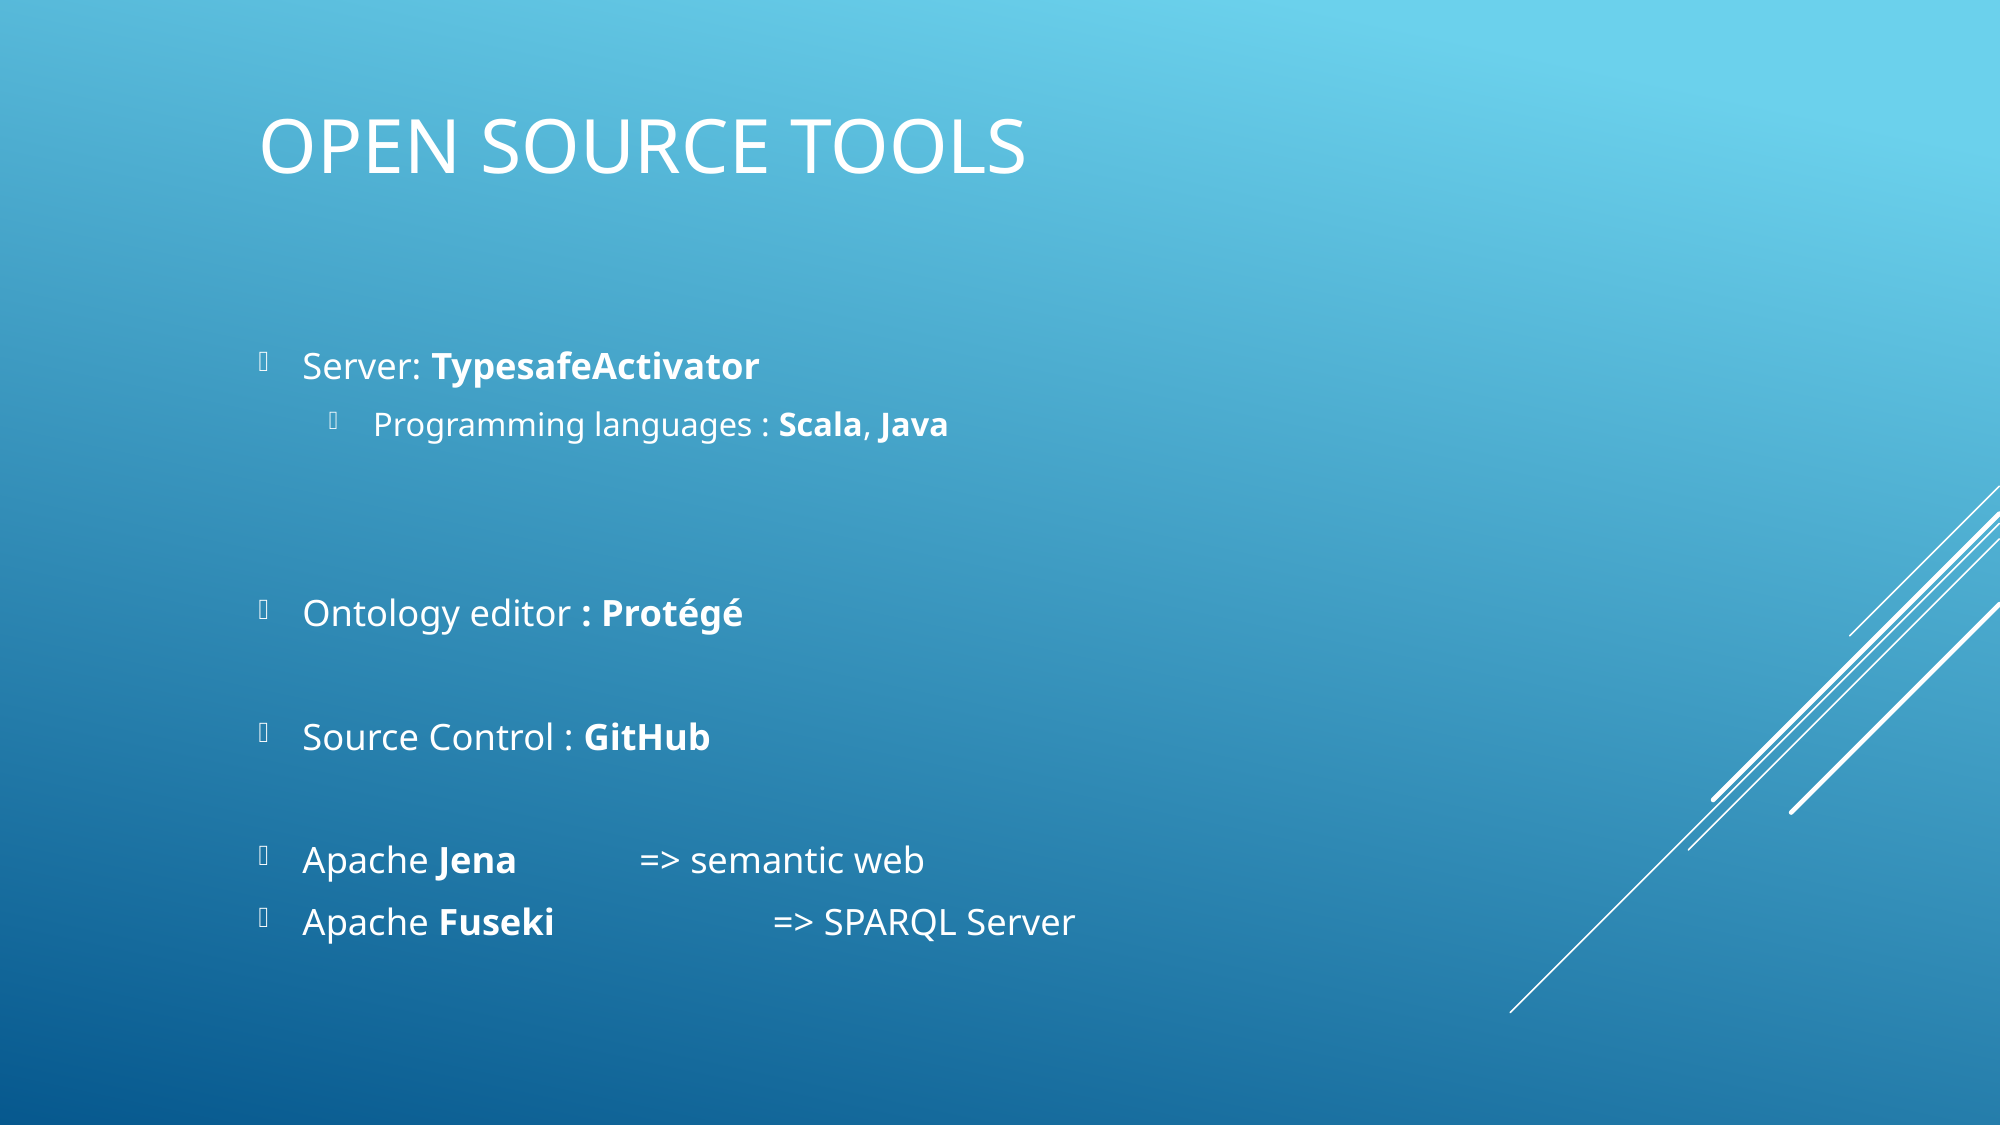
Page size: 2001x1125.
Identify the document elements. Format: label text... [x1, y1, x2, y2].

list Server: TypesafeActivator Programming languages : Scala, Java Ontology editor : Protégé Source Control : GitHub Apache Jena => semantic web Apache Fuseki => SPARQL Server [243, 335, 1887, 950]
title Open Source Tools [243, 0, 1887, 288]
